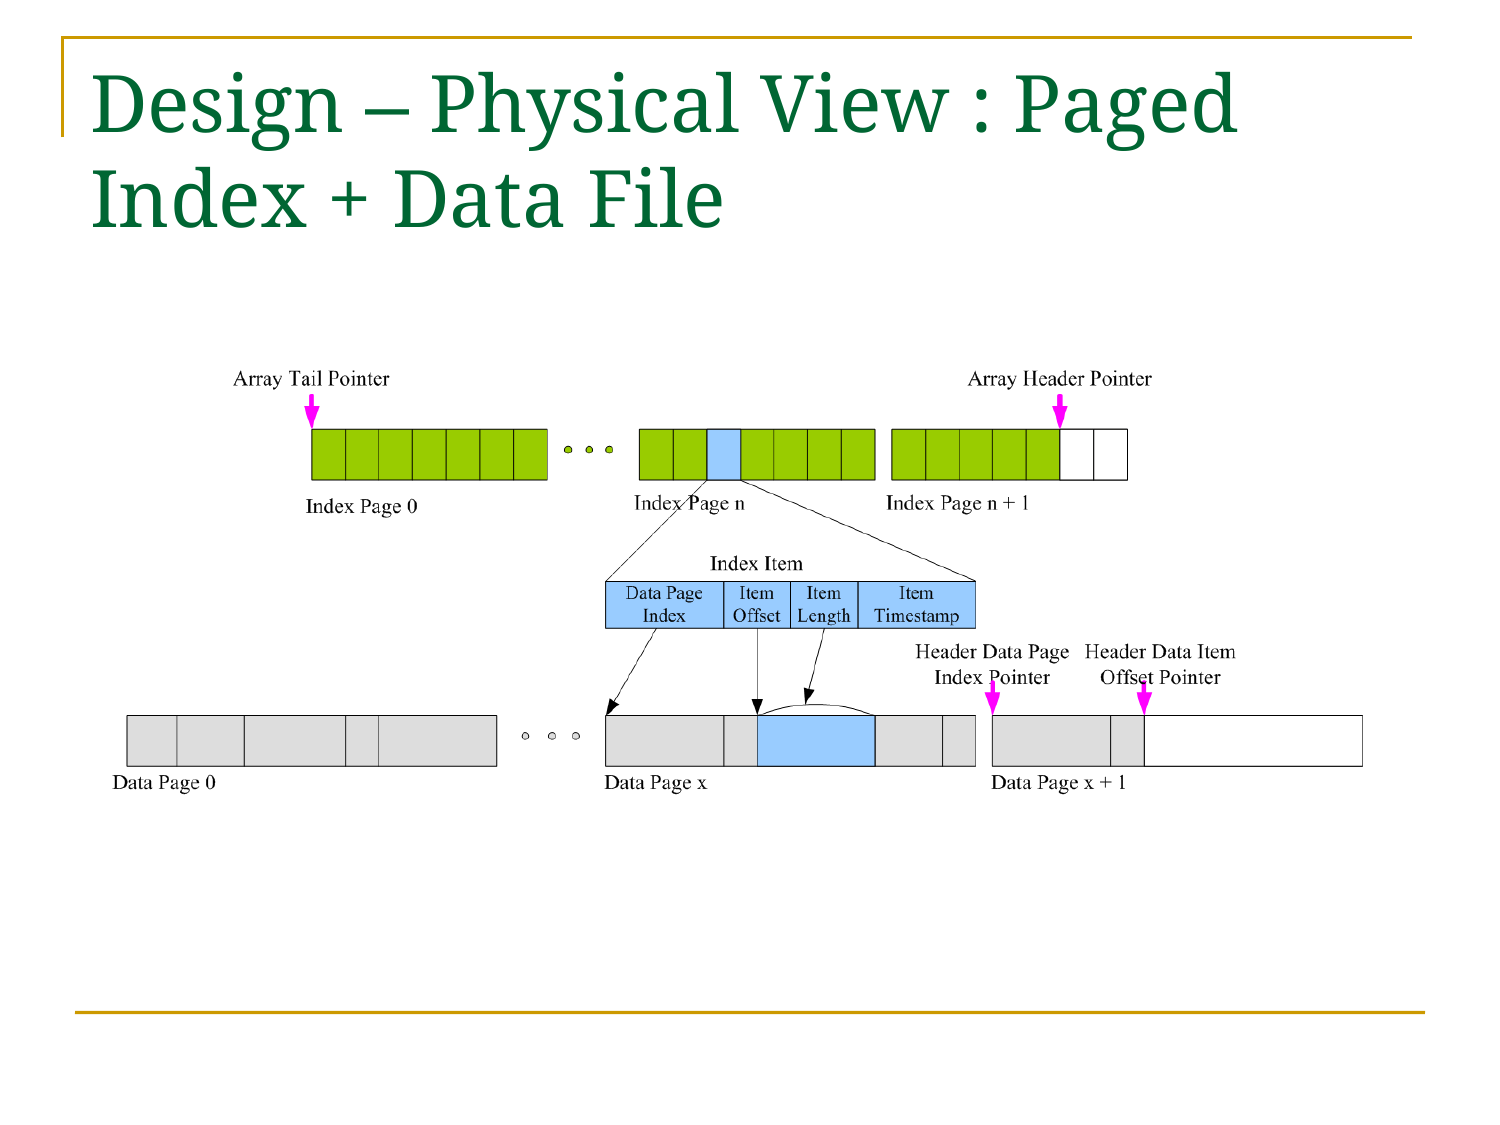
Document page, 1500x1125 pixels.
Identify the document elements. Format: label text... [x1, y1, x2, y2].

picture [112, 362, 1363, 796]
title Design – Physical View : Paged Index + Data File [74, 45, 1426, 233]
